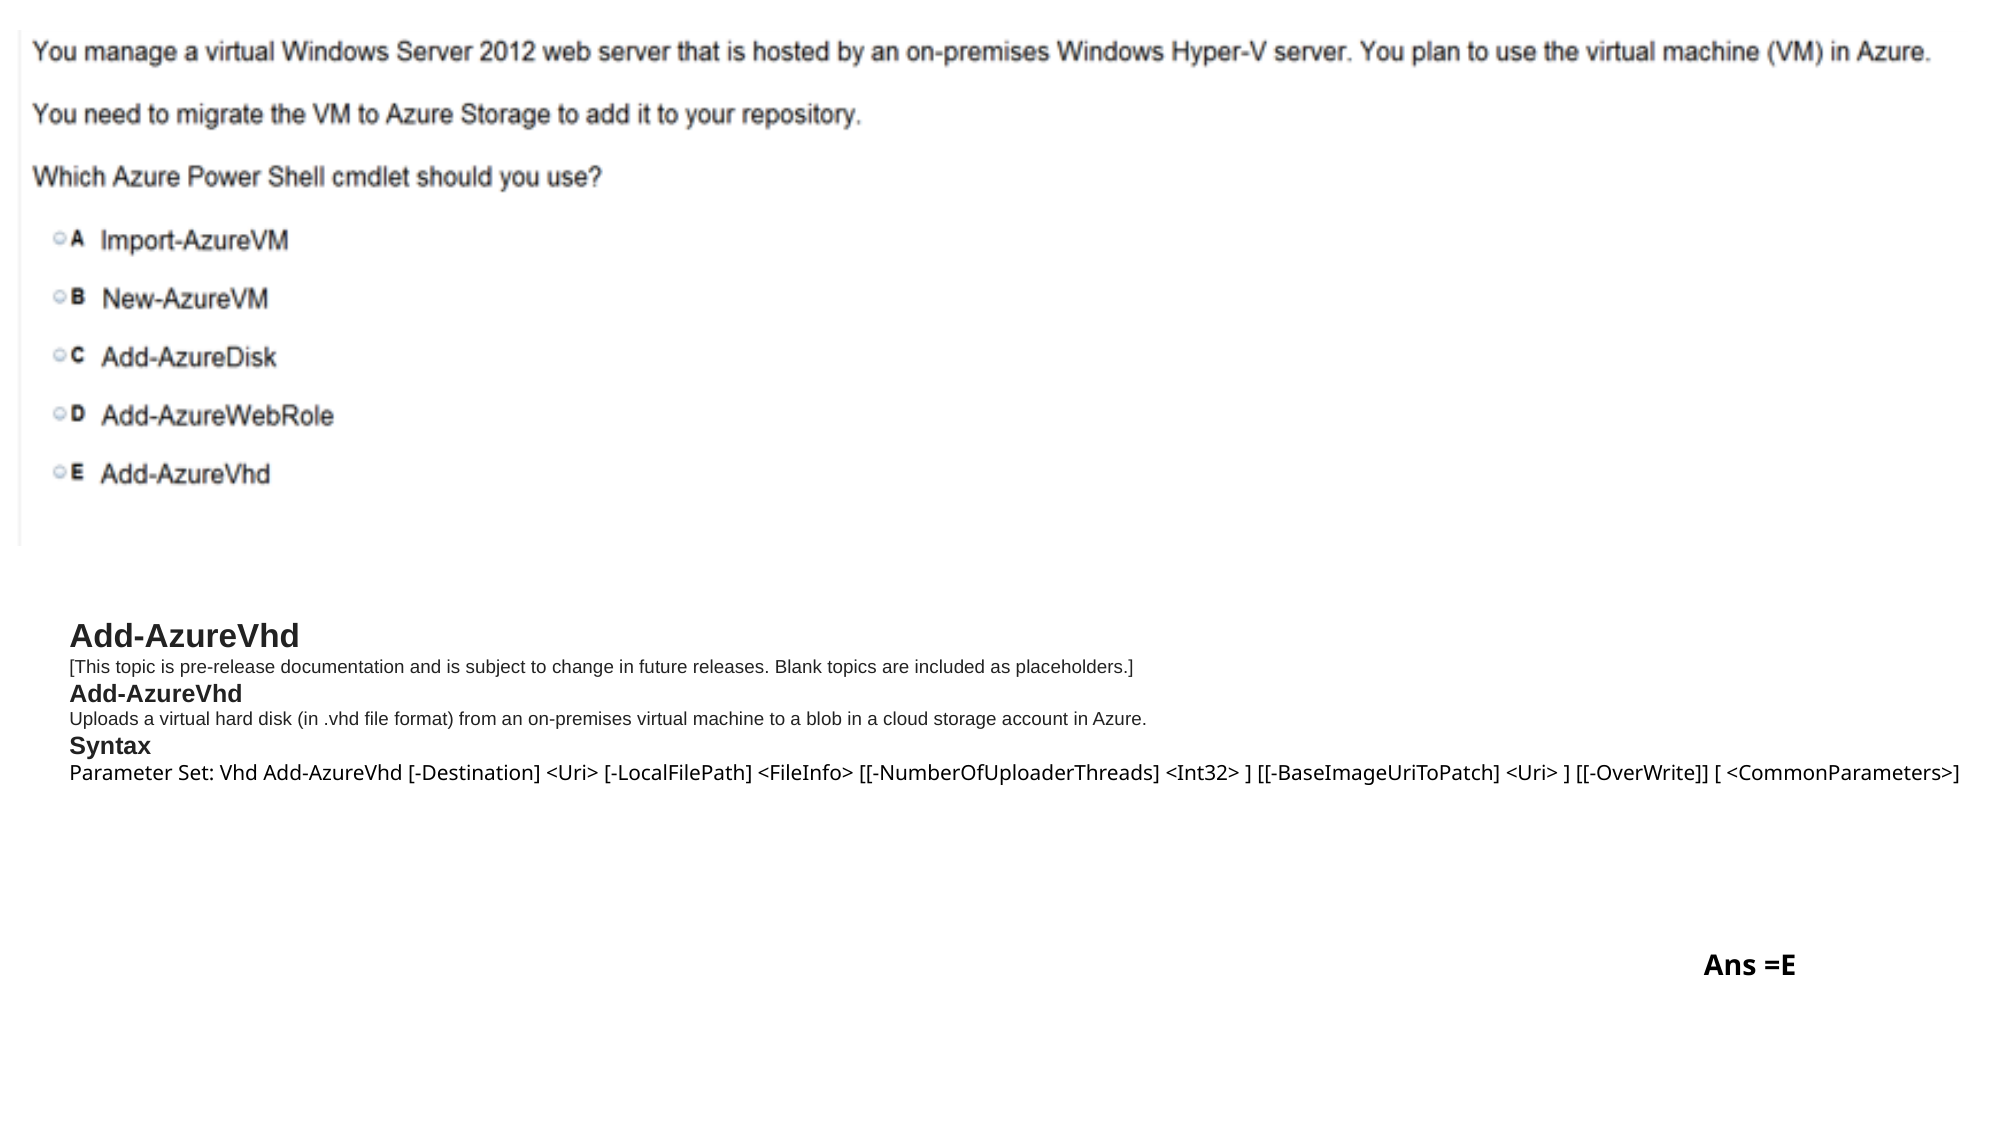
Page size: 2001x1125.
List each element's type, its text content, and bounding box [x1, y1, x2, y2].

text_box Add-AzureVhd [This topic is pre-release documentation and is subject to change in future releases. Blank topics are included as placeholders.] Add-AzureVhd Uploads a virtual hard disk (in .vhd file format) from an on-premises virtual machine to a blob in a cloud storage account in Azure. Syntax Parameter Set: Vhd Add-AzureVhd [-Destination] <Uri> [-LocalFilePath] <FileInfo> [[-NumberOfUploaderThreads] <Int32> ] [[-BaseImageUriToPatch] <Uri> ] [[-OverWrite]] [ <CommonParameters>] [54, 607, 1981, 882]
title Ans =E [1689, 943, 1968, 1085]
picture [17, 30, 1968, 546]
